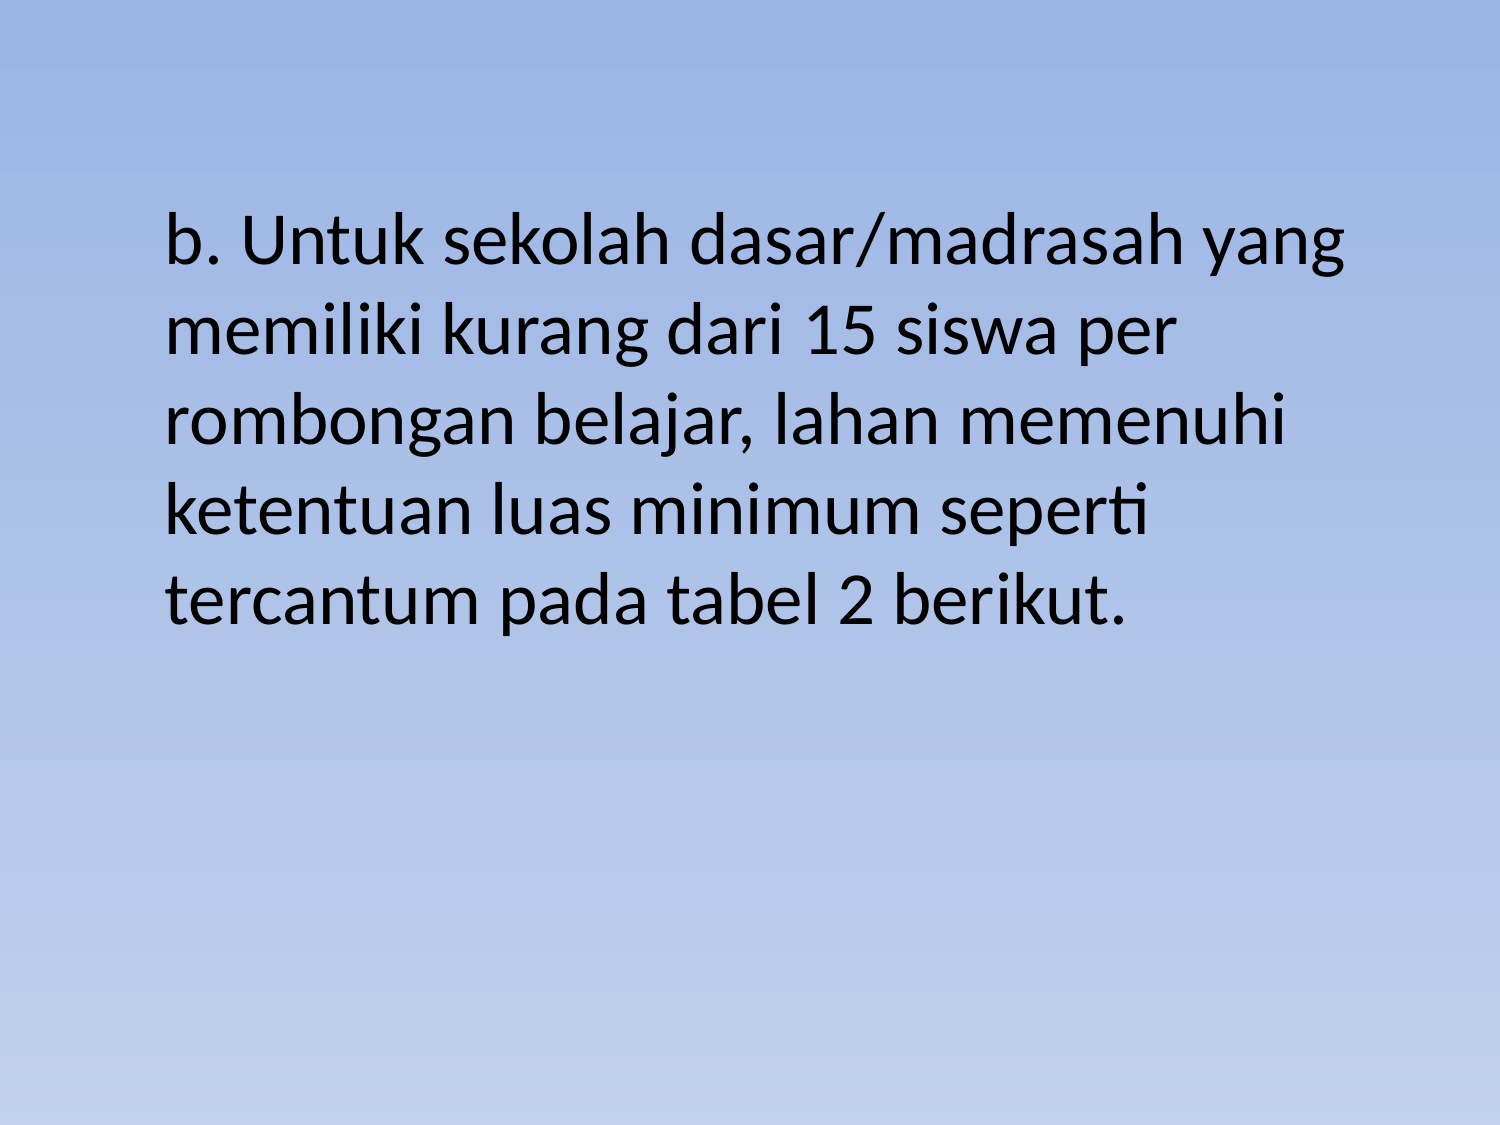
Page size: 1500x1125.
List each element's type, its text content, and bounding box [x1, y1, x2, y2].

text_box b. Untuk sekolah dasar/madrasah yang memiliki kurang dari 15 siswa per rombongan belajar, lahan memenuhi ketentuan luas minimum seperti tercantum pada tabel 2 berikut. [150, 137, 1375, 648]
